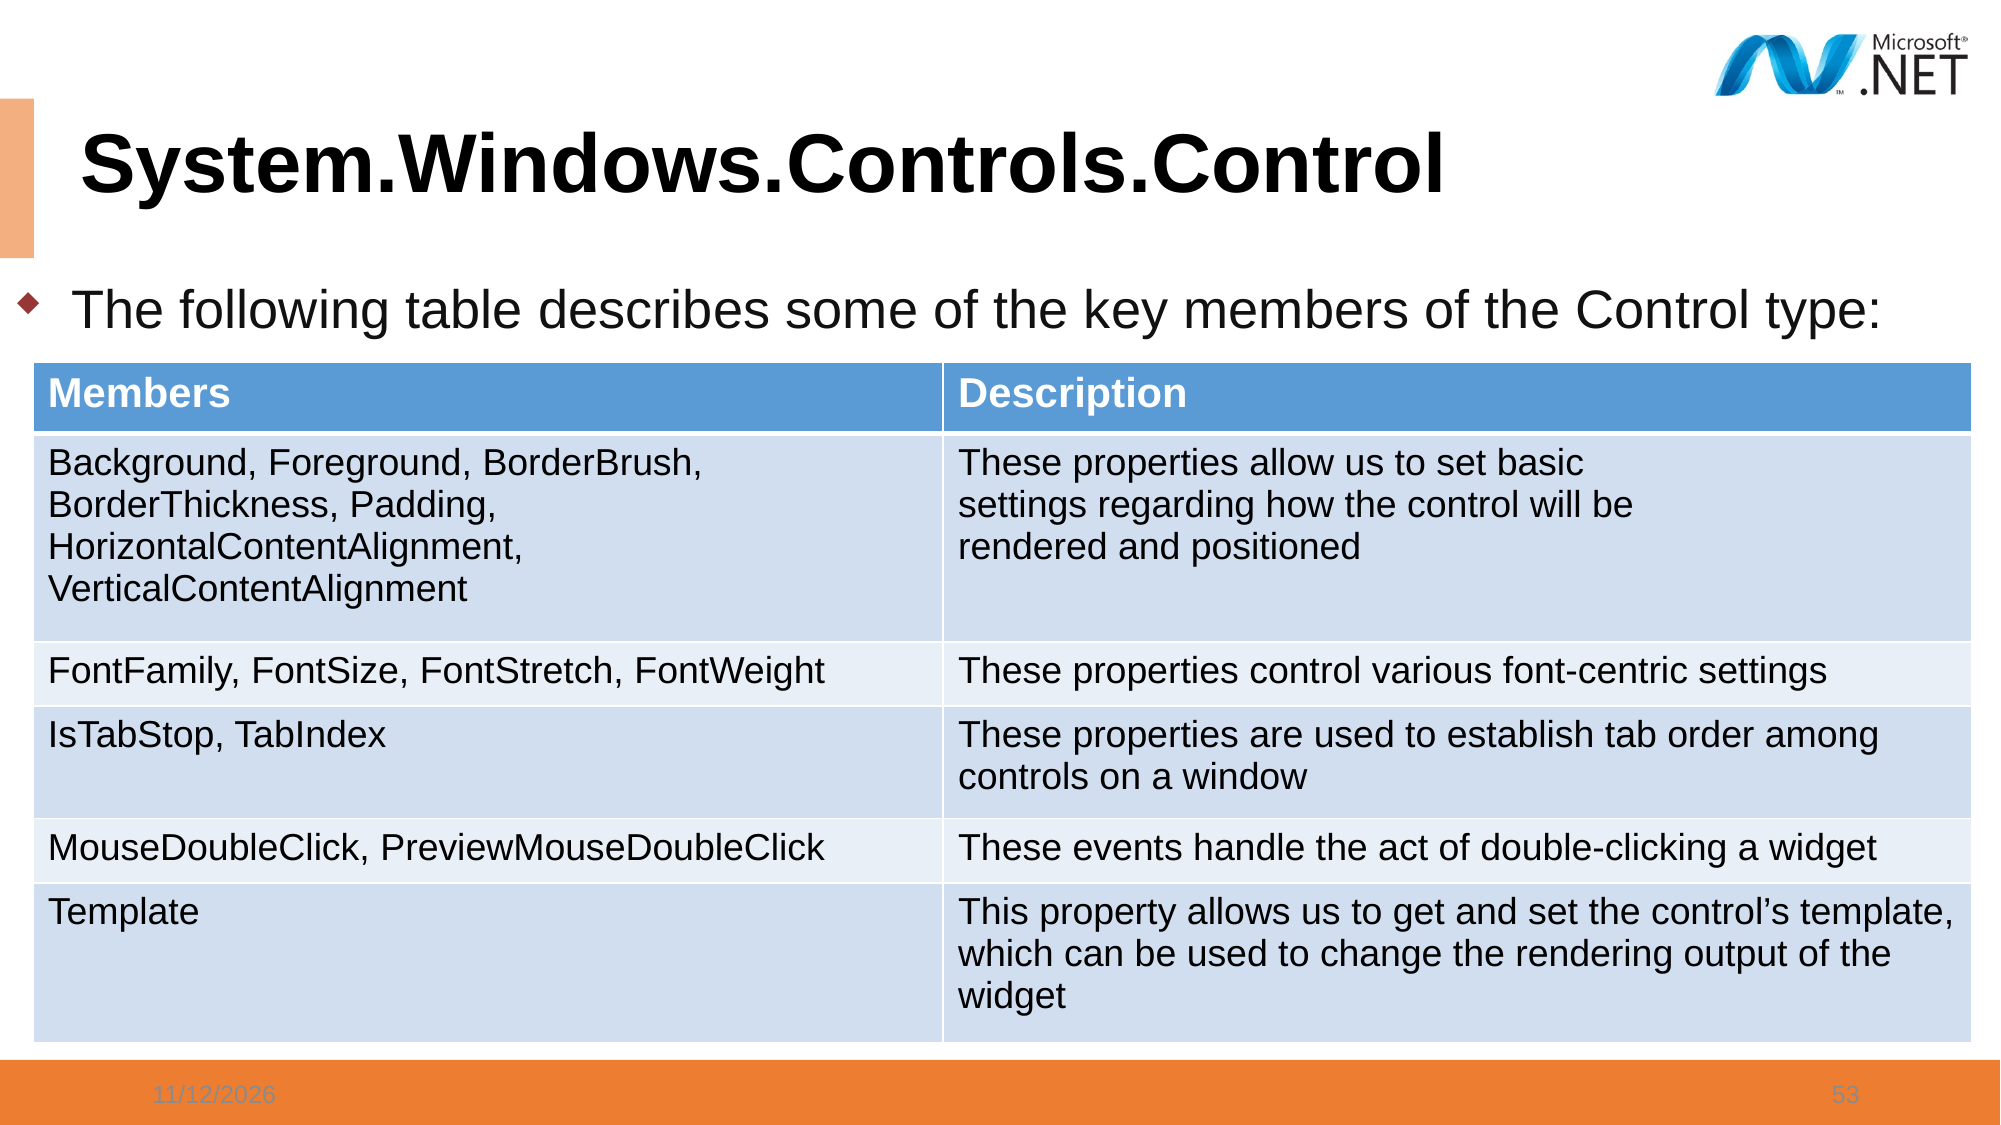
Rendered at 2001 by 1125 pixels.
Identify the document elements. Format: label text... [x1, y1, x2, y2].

table_cell These properties control various font-centric settings [944, 643, 1971, 705]
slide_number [137, 1063, 588, 1123]
picture [1679, 0, 2001, 129]
table_cell FontFamily, FontSize, FontStretch, FontWeight [34, 643, 942, 705]
table_cell These properties are used to establish tab order among controls on a window [944, 707, 1971, 818]
table_cell IsTabStop, TabIndex [34, 707, 942, 818]
slide_number 53 [1424, 1063, 1875, 1123]
table_cell Background, Foreground, BorderBrush, BorderThickness, Padding, HorizontalContentAlignment, VerticalContentAlignment [34, 436, 942, 641]
table_header Description [944, 363, 1971, 431]
title System.Windows.Controls.Control [65, 118, 1972, 213]
table_cell These properties allow us to set basic settings regarding how the control will be rendered and positioned [944, 436, 1971, 641]
table_header Members [34, 363, 942, 431]
table_cell This property allows us to get and set the control’s template, which can be used to change the rendering output of the widget [944, 884, 1971, 1042]
table_cell MouseDoubleClick, PreviewMouseDoubleClick [34, 819, 942, 882]
table_cell Template [34, 884, 942, 1042]
table_cell These events handle the act of double-clicking a widget [944, 819, 1971, 882]
text_box The following table describes some of the key members of the Control type: [0, 235, 1989, 348]
